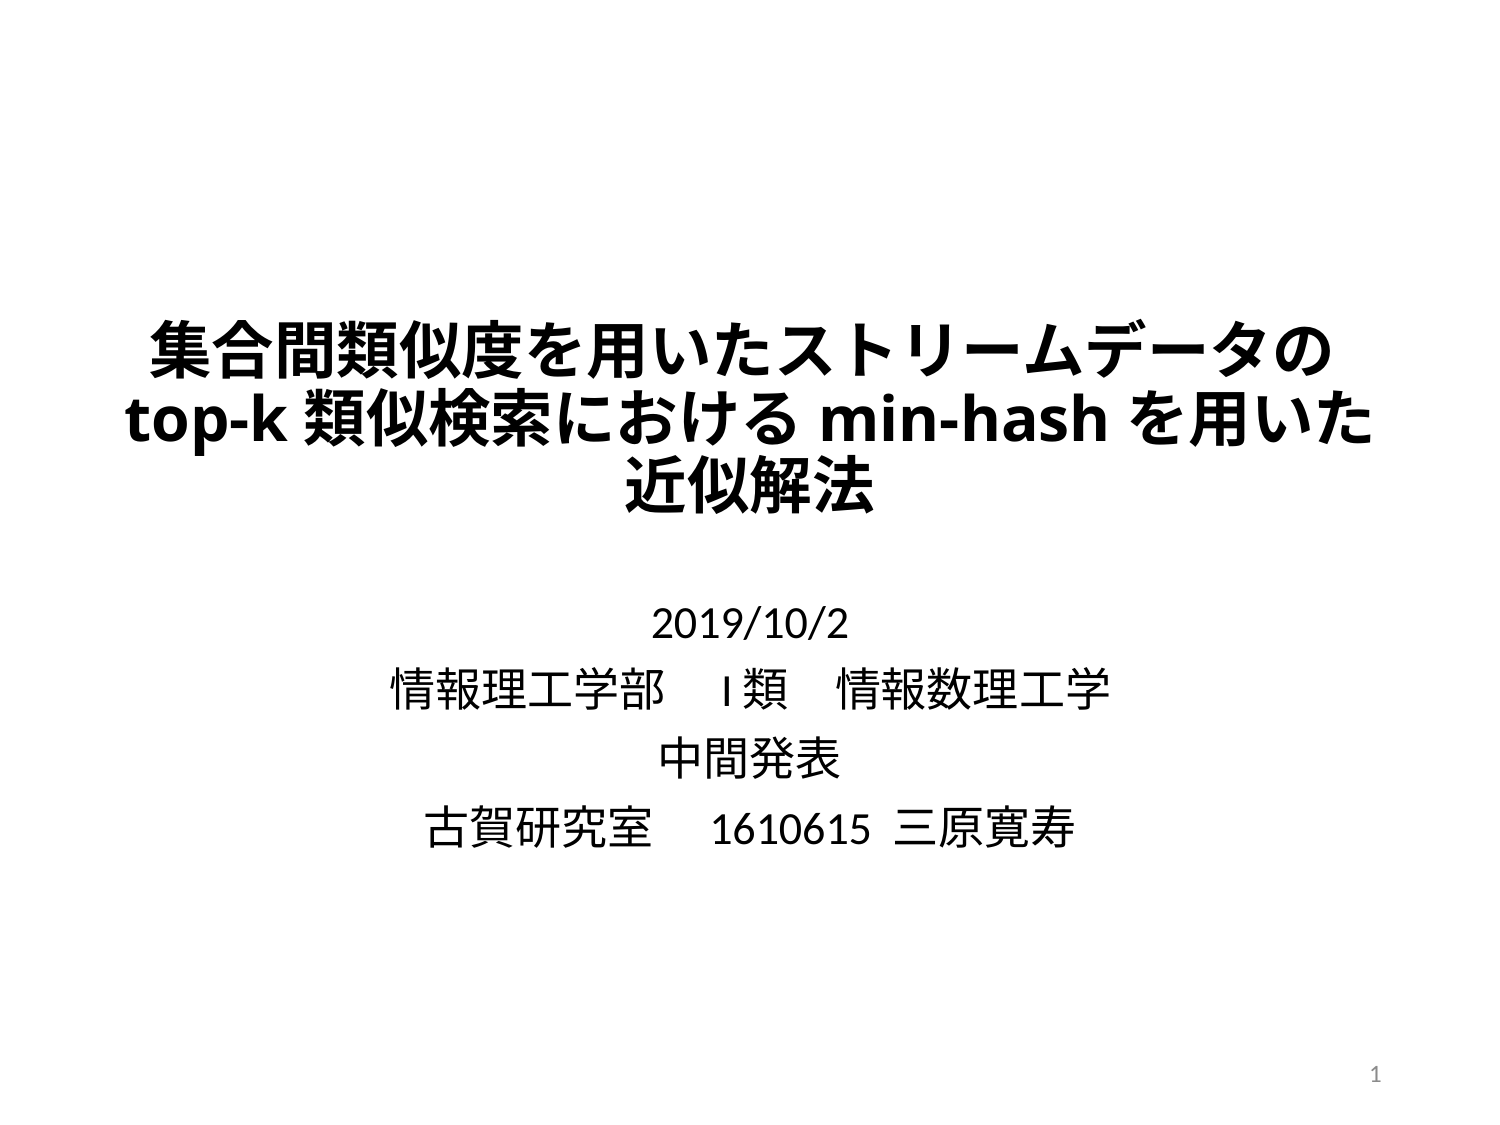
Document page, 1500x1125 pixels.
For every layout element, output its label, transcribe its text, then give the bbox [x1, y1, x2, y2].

title 集合間類似度を用いたストリームデータのtop-k類似検索におけるmin-hashを用いた近似解法 [85, 236, 1415, 530]
subtitle 2019/10/2 情報理工学部 I類 情報数理工学 中間発表 古賀研究室 1610615 三原寛寿 [187, 590, 1313, 863]
slide_number 1 [1059, 1042, 1397, 1103]
